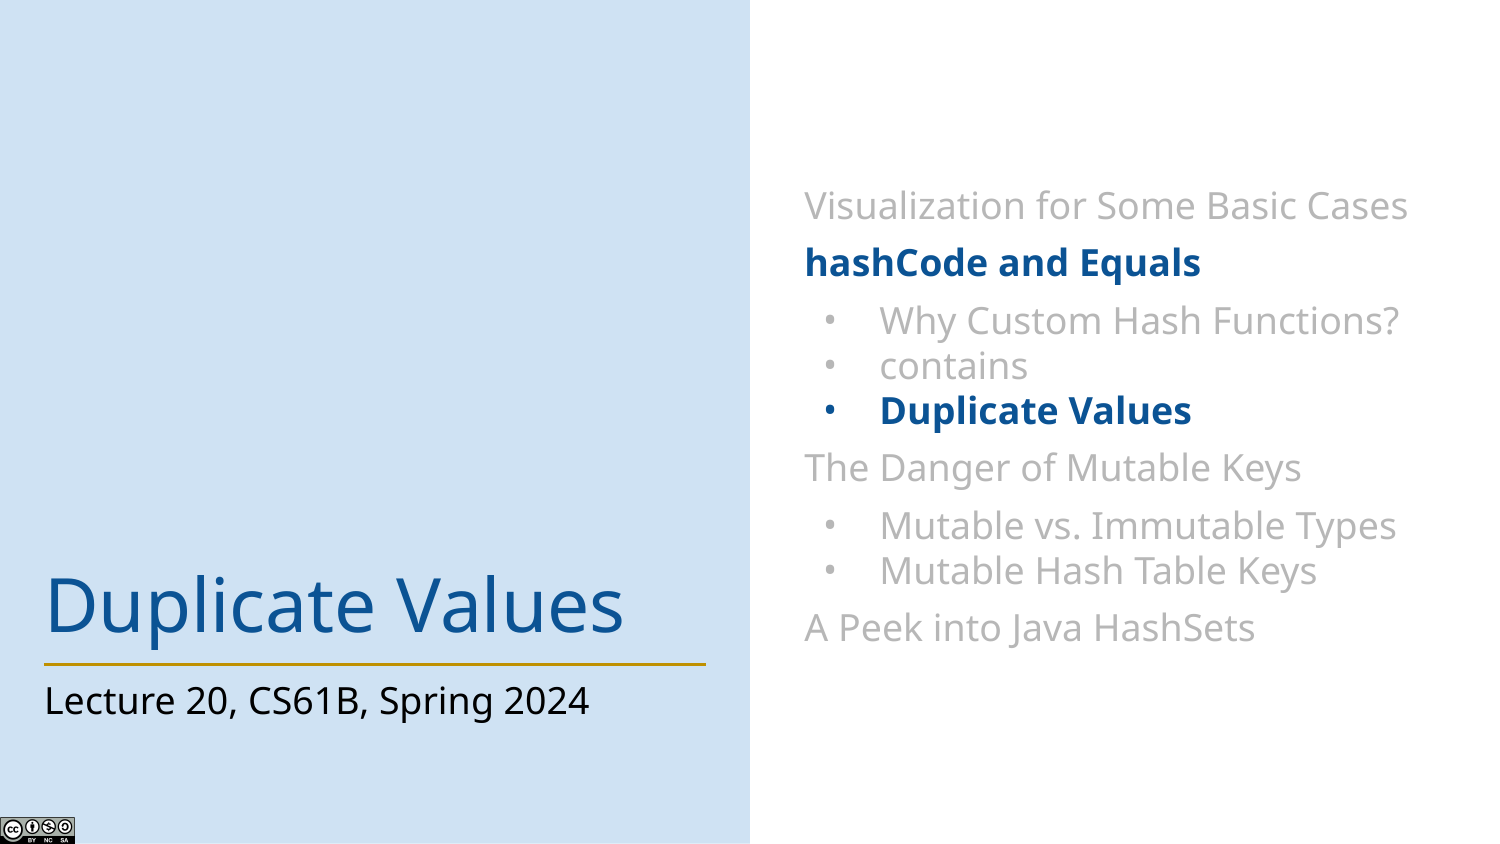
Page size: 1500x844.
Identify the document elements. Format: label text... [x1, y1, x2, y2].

picture [0, 817, 75, 844]
list Visualization for Some Basic Cases hashCode and Equals Why Custom Hash Functions? contains Duplicate Values The Danger of Mutable Keys Mutable vs. Immutable Types Mutable Hash Table Keys A Peek into Java HashSets [789, 65, 1446, 765]
title Duplicate Values [29, 328, 692, 663]
subtitle Lecture 20, CS61B, Spring 2024 [29, 667, 712, 732]
